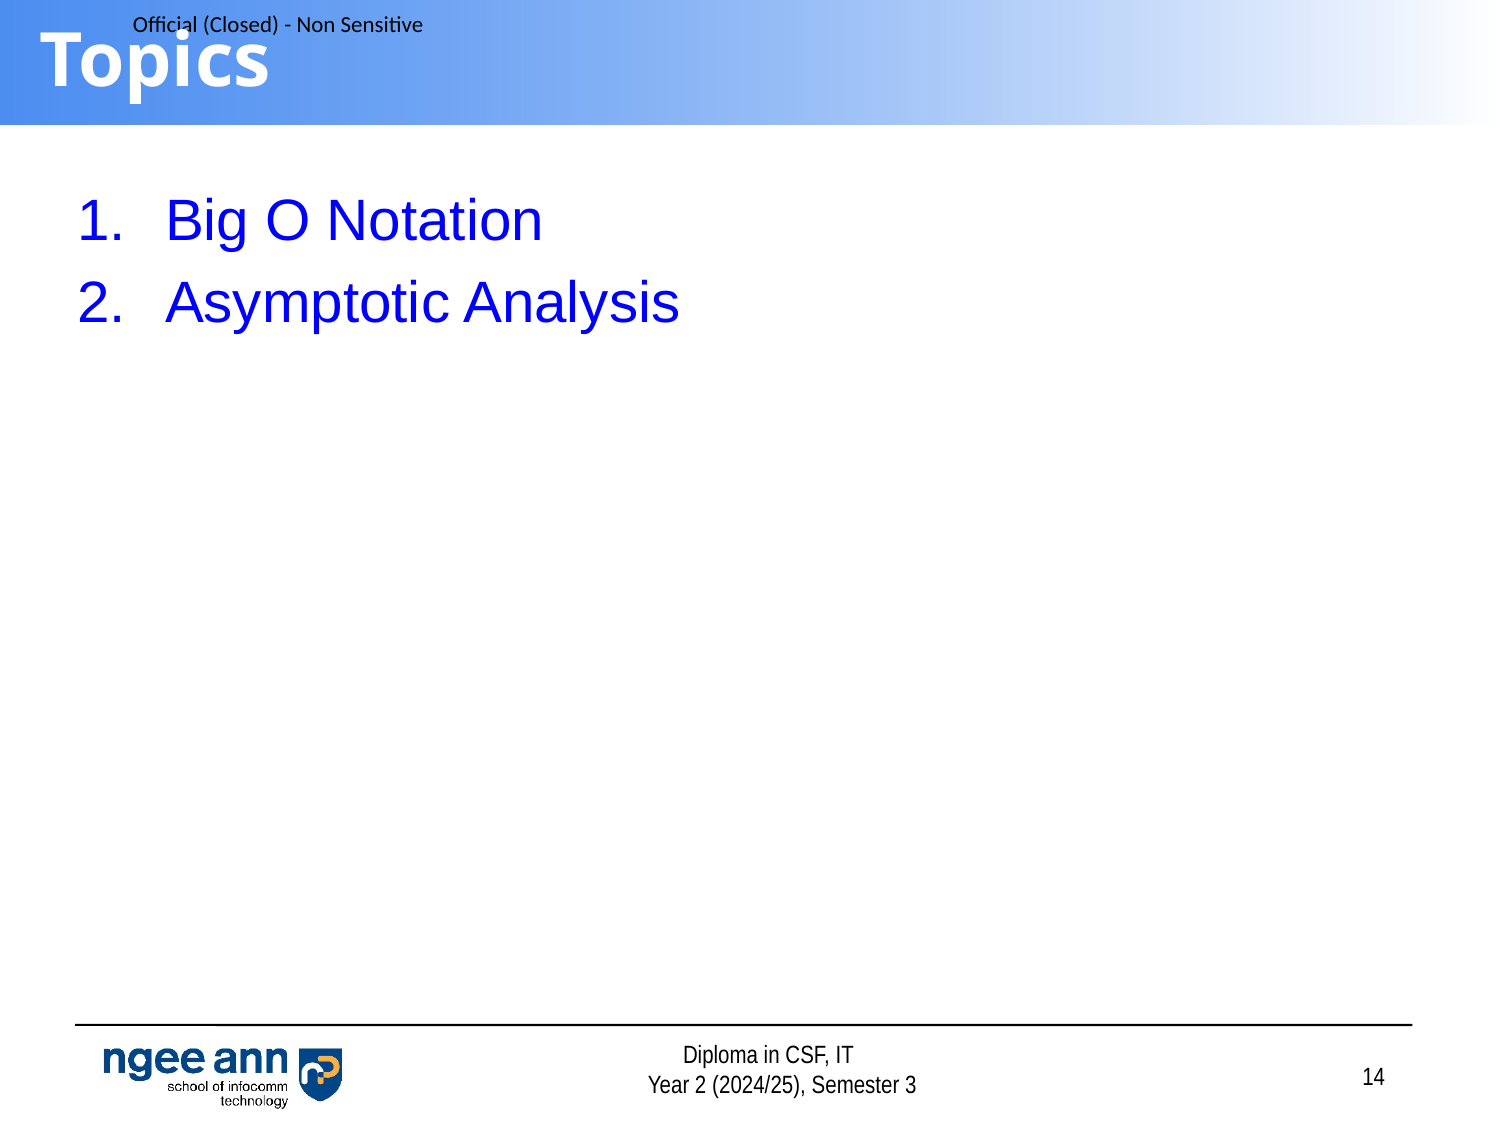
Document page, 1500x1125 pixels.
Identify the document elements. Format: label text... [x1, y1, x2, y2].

picture [84, 1031, 360, 1123]
title Topics [23, 0, 1500, 115]
list Big O Notation Asymptotic Analysis [62, 174, 1425, 925]
